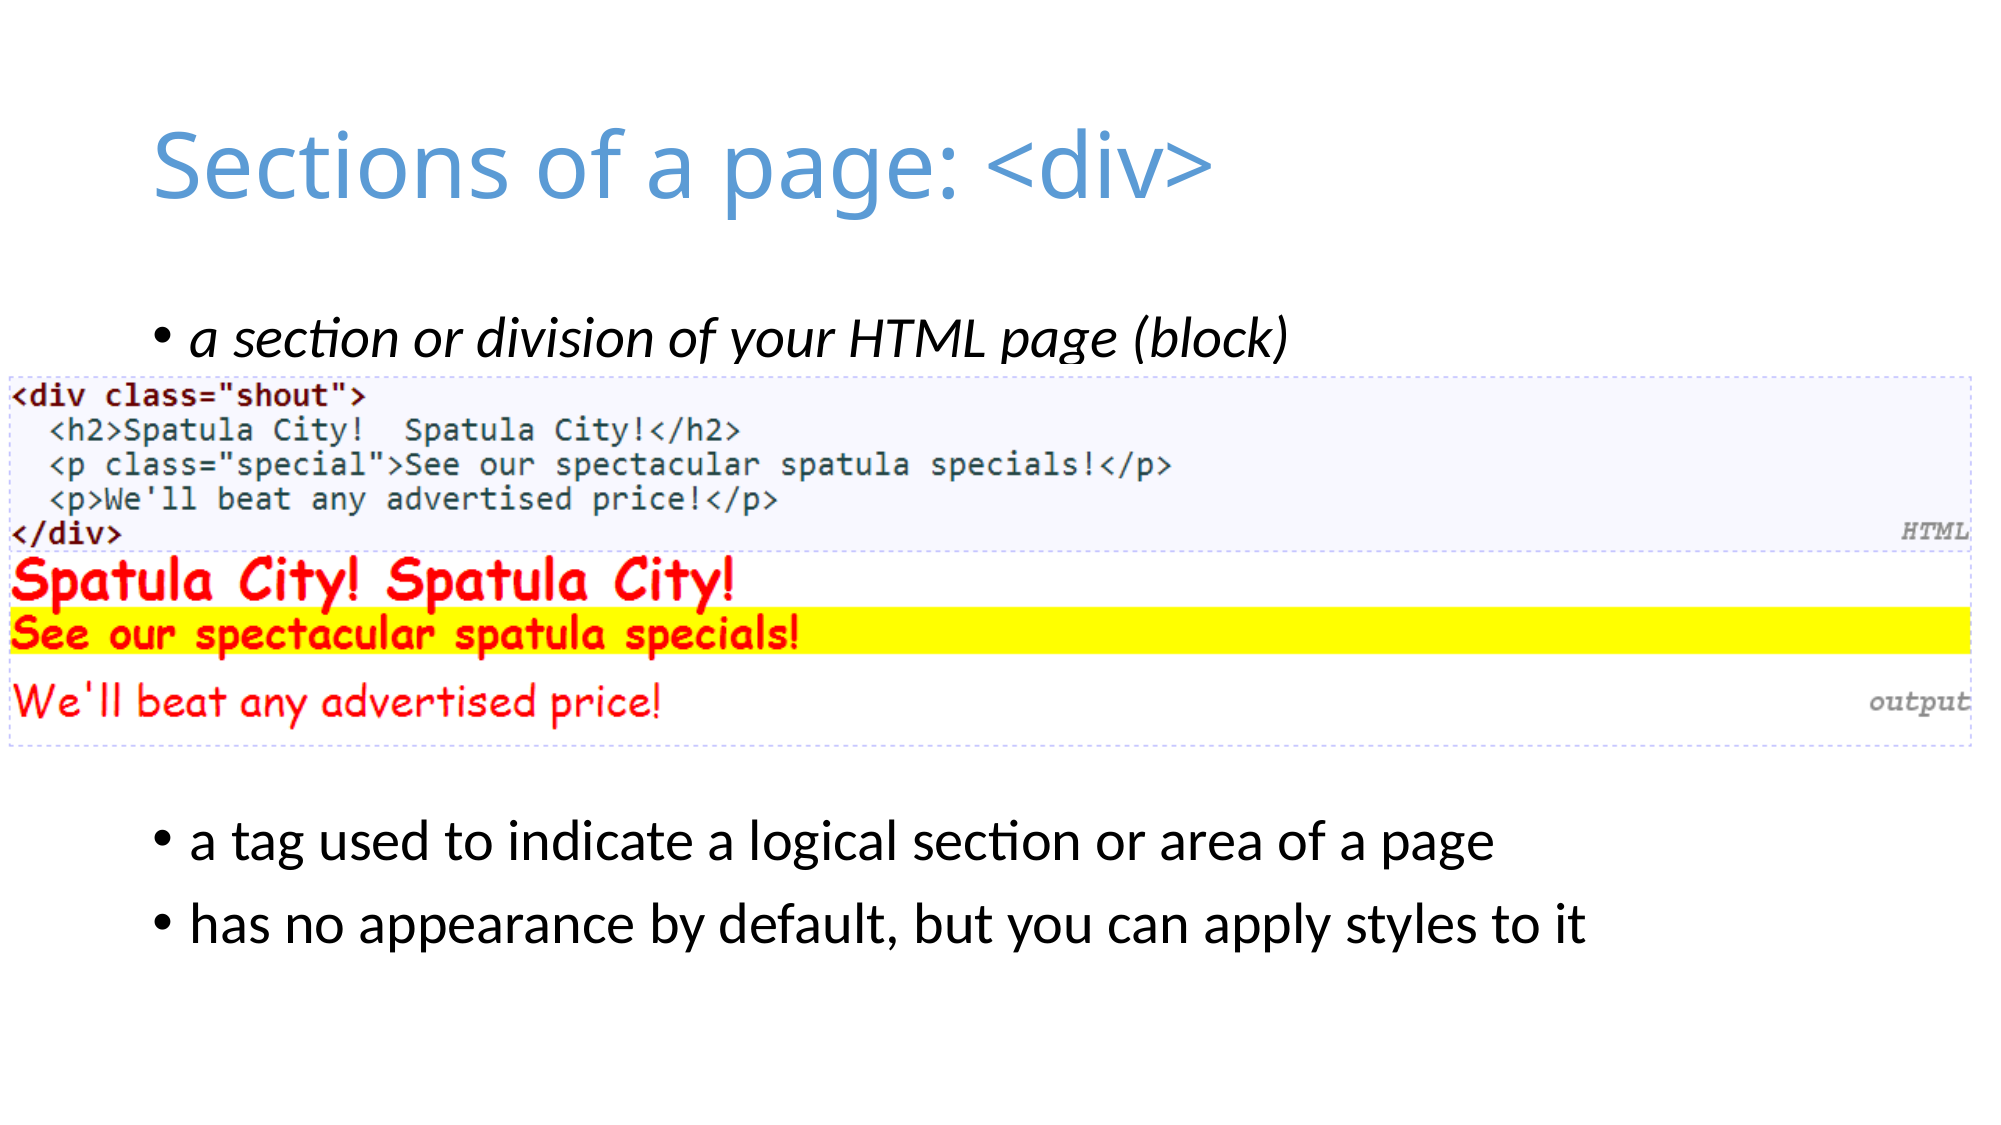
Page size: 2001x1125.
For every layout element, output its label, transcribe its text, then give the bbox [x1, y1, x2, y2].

picture [3, 364, 1997, 761]
list a section or division of your HTML page (block) a tag used to indicate a logical section or area of a page has no appearance by default, but you can apply styles to it [137, 761, 1863, 1014]
list a section or division of your HTML page (block) a tag used to indicate a logical section or area of a page has no appearance by default, but you can apply styles to it [137, 299, 1863, 364]
title Sections of a page: <div> [137, 59, 1863, 278]
